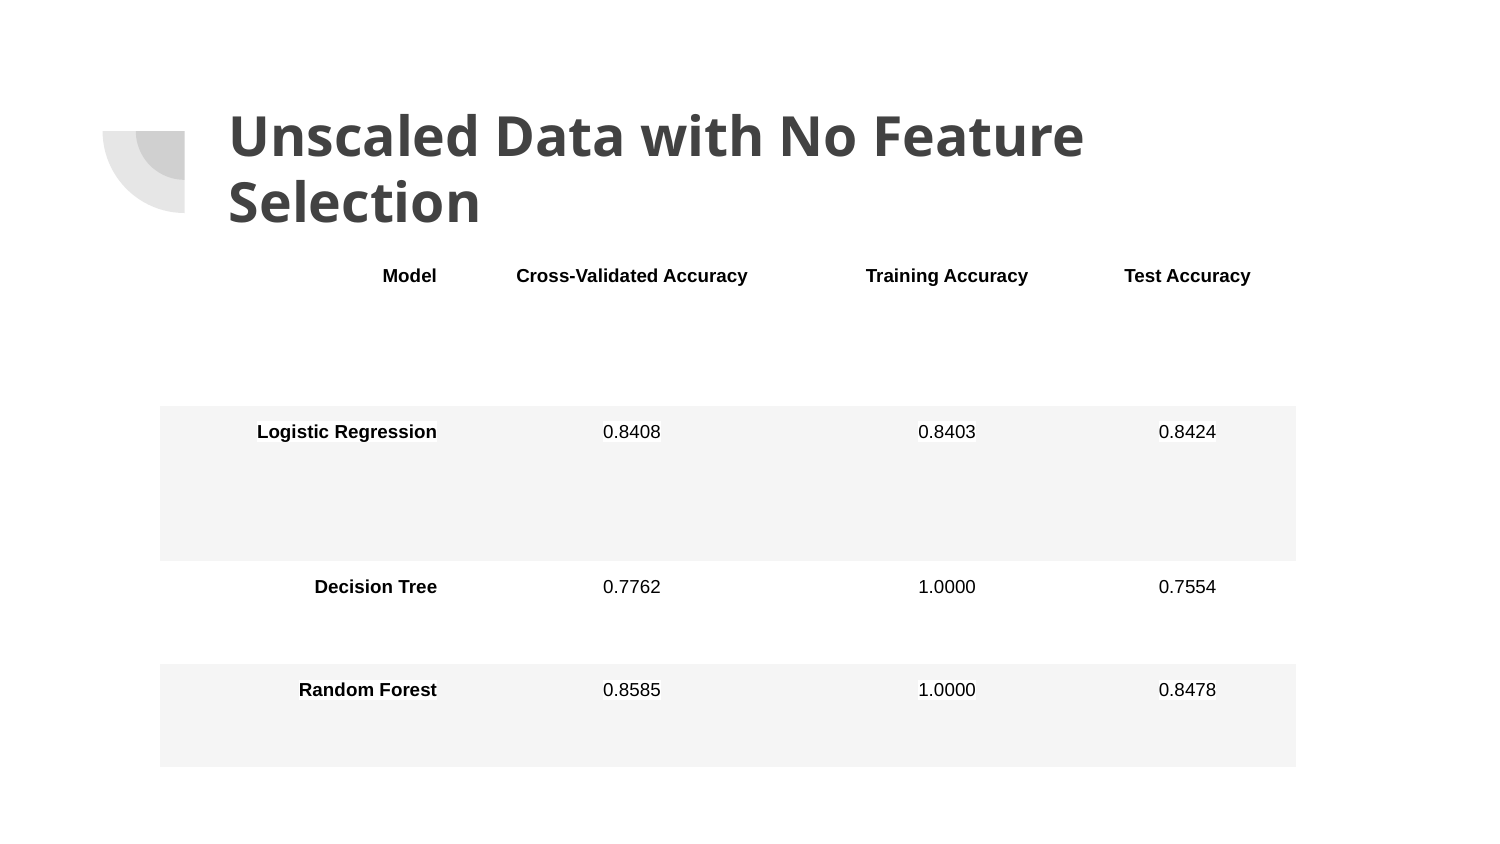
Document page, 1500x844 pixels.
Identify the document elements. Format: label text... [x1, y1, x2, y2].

table_cell Random Forest [160, 664, 449, 767]
table_header Model [160, 250, 449, 406]
table_header Training Accuracy [815, 250, 1080, 406]
table_cell 0.7554 [1080, 561, 1296, 664]
title Unscaled Data with No Feature Selection [213, 86, 1368, 251]
table_header Cross-Validated Accuracy [449, 250, 815, 406]
table_cell Logistic Regression [160, 406, 449, 561]
table_cell 1.0000 [815, 664, 1080, 767]
table_cell 0.8424 [1080, 406, 1296, 561]
table_cell Decision Tree [160, 561, 449, 664]
table_cell 0.8403 [815, 406, 1080, 561]
table_cell 0.7762 [449, 561, 815, 664]
table_cell 1.0000 [815, 561, 1080, 664]
table_cell 0.8585 [449, 664, 815, 767]
table_cell 0.8478 [1080, 664, 1296, 767]
table_cell 0.8408 [449, 406, 815, 561]
table_header Test Accuracy [1080, 250, 1296, 406]
